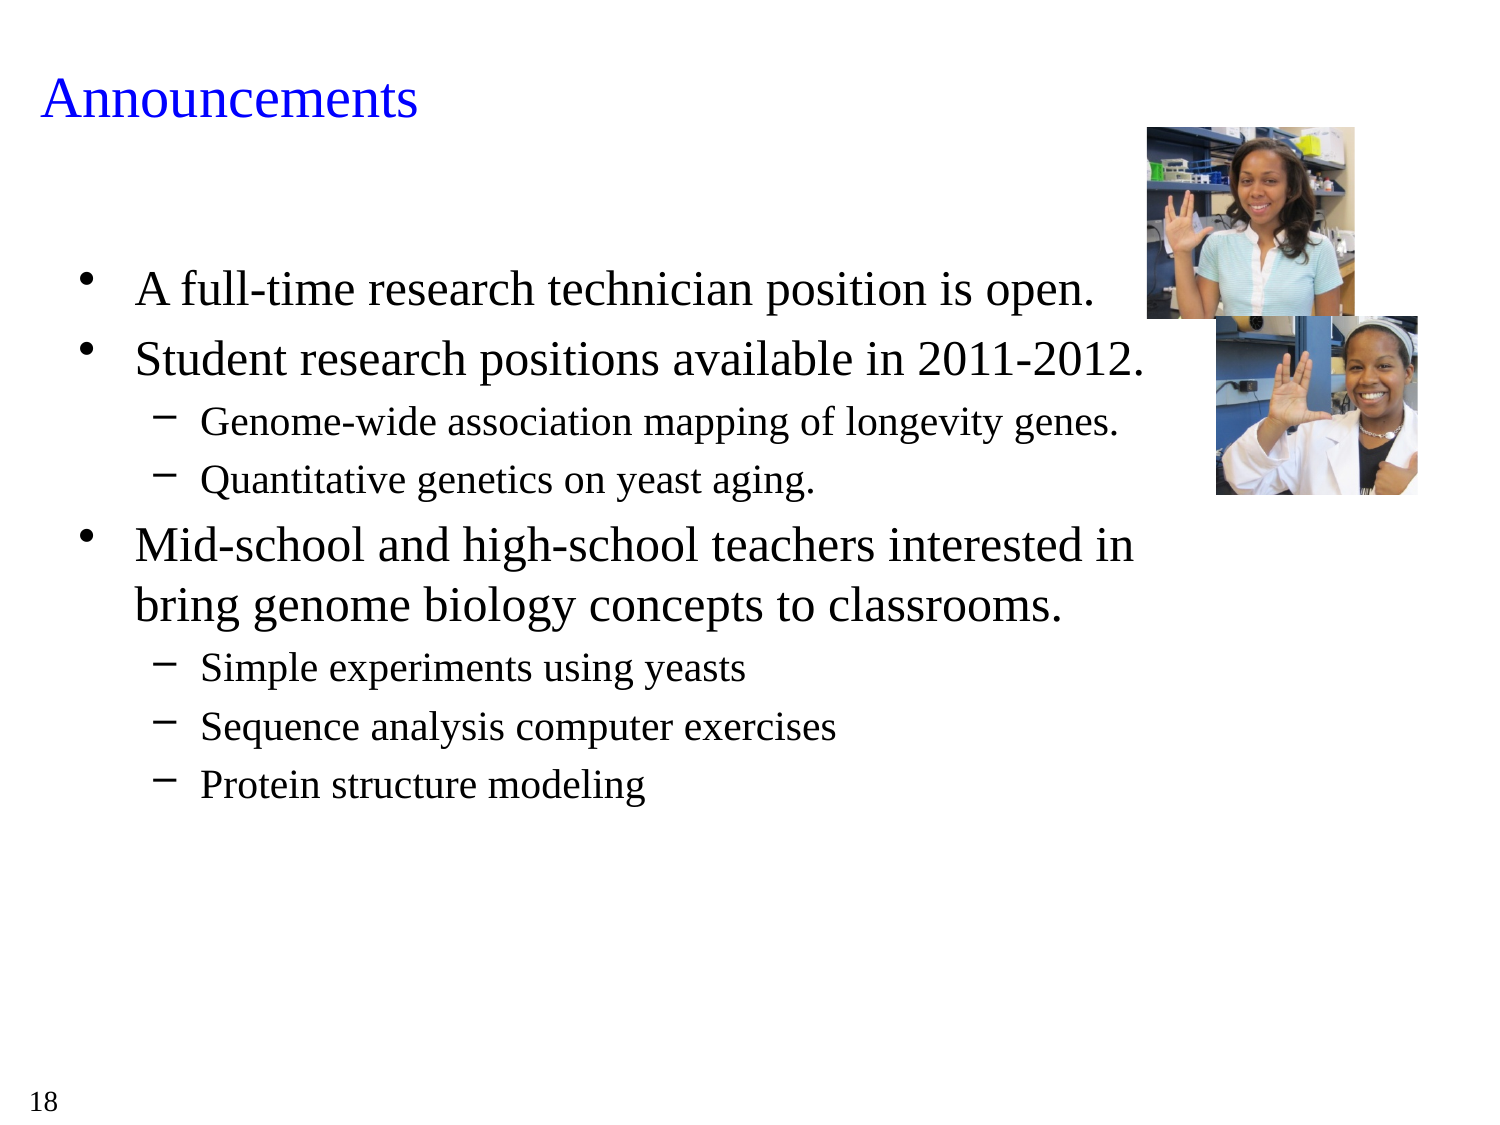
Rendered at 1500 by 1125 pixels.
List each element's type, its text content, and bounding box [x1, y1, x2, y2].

list A full-time research technician position is open. Student research positions available in 2011-2012. Genome-wide association mapping of longevity genes. Quantitative genetics on yeast aging. Mid-school and high-school teachers interested in bring genome biology concepts to classrooms. Simple experiments using yeasts Sequence analysis computer exercises Protein structure modeling [63, 247, 1192, 1055]
title Announcements [25, 0, 1301, 188]
picture [1146, 127, 1418, 496]
